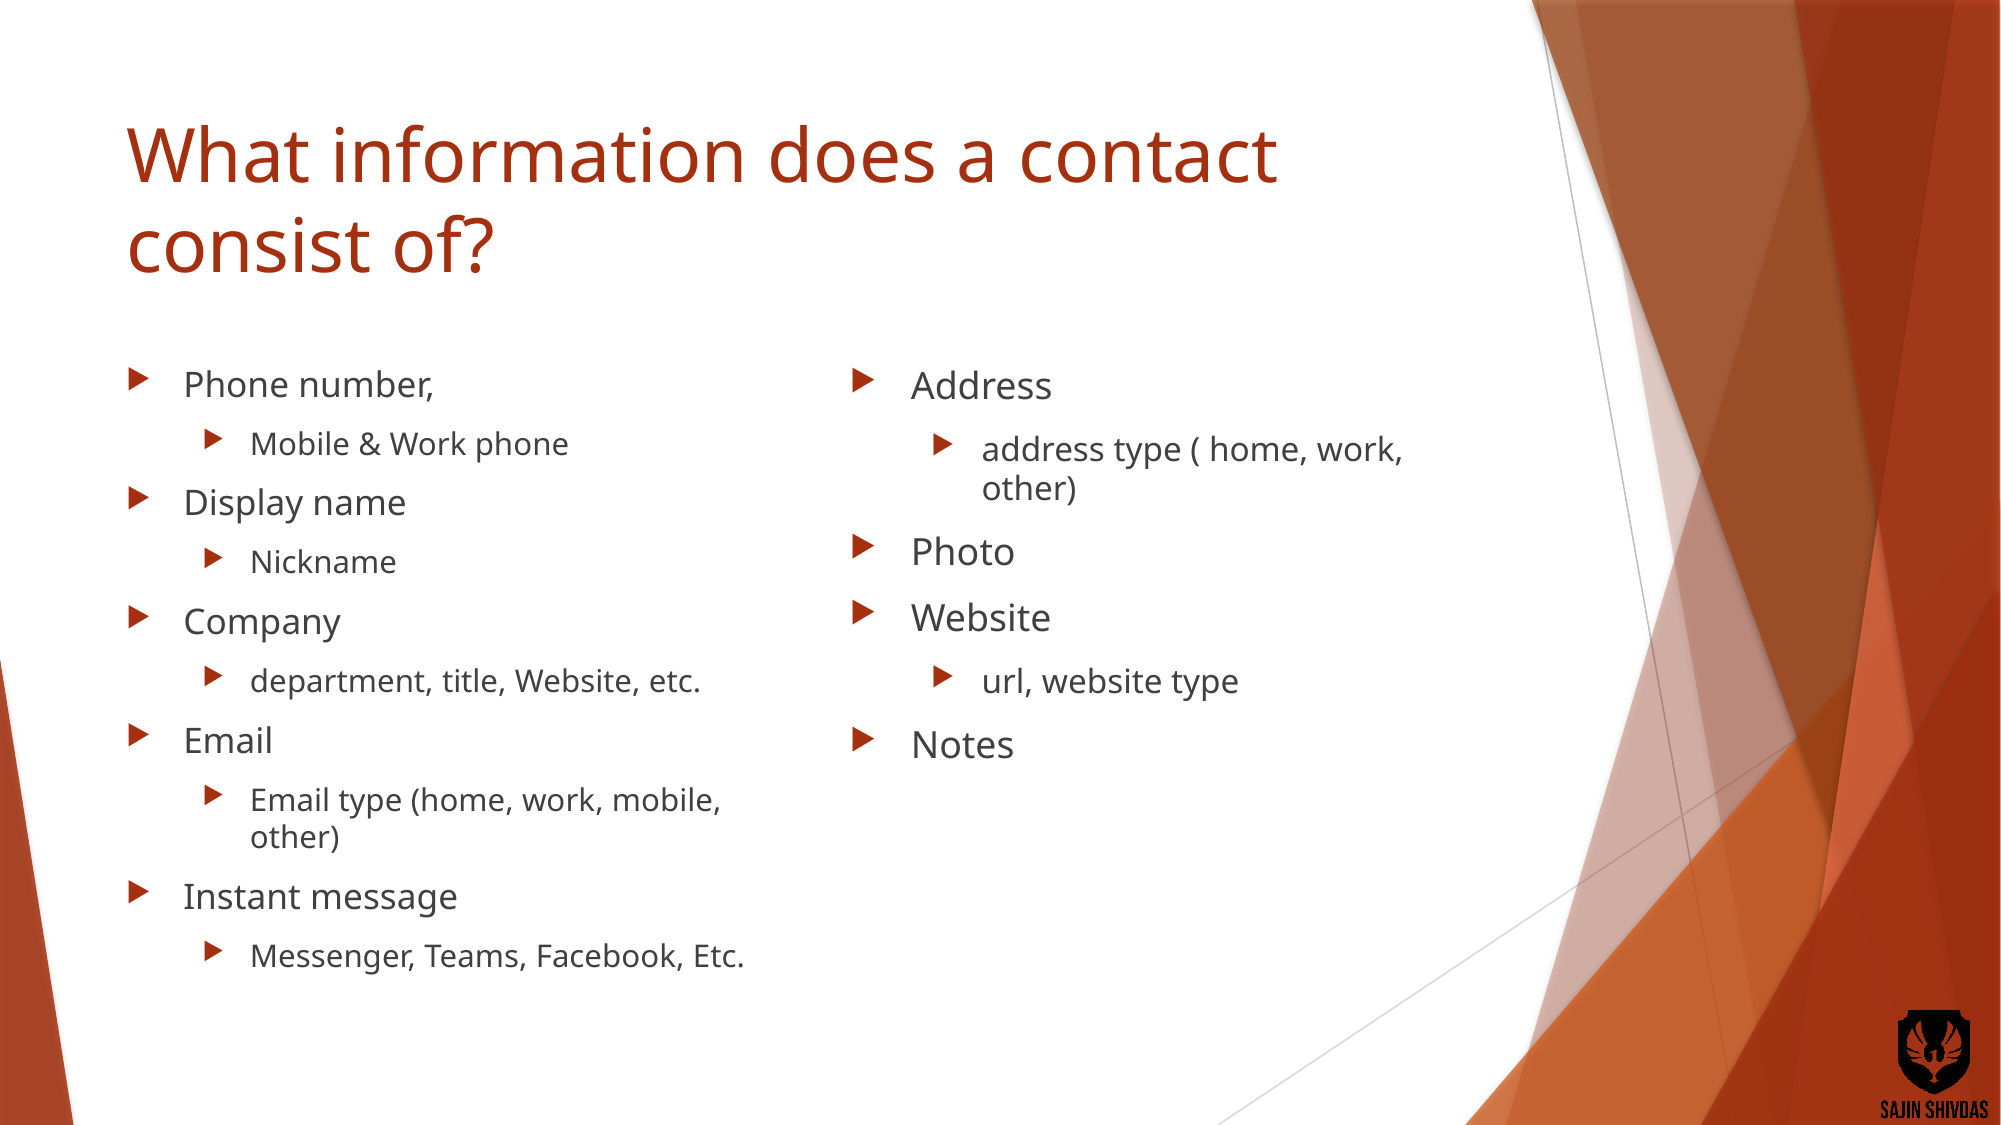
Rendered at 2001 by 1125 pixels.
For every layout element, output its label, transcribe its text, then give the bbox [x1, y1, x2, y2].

title What information does a contact consist of? [111, 99, 1522, 317]
list Address address type ( home, work, other) Photo Website url, website type Notes [834, 354, 1522, 992]
picture [1868, 998, 2001, 1125]
list Phone number, Mobile & Work phone Display name Nickname Company department, title, Website, etc. Email Email type (home, work, mobile, other) Instant message Messenger, Teams, Facebook, Etc. [111, 354, 798, 992]
